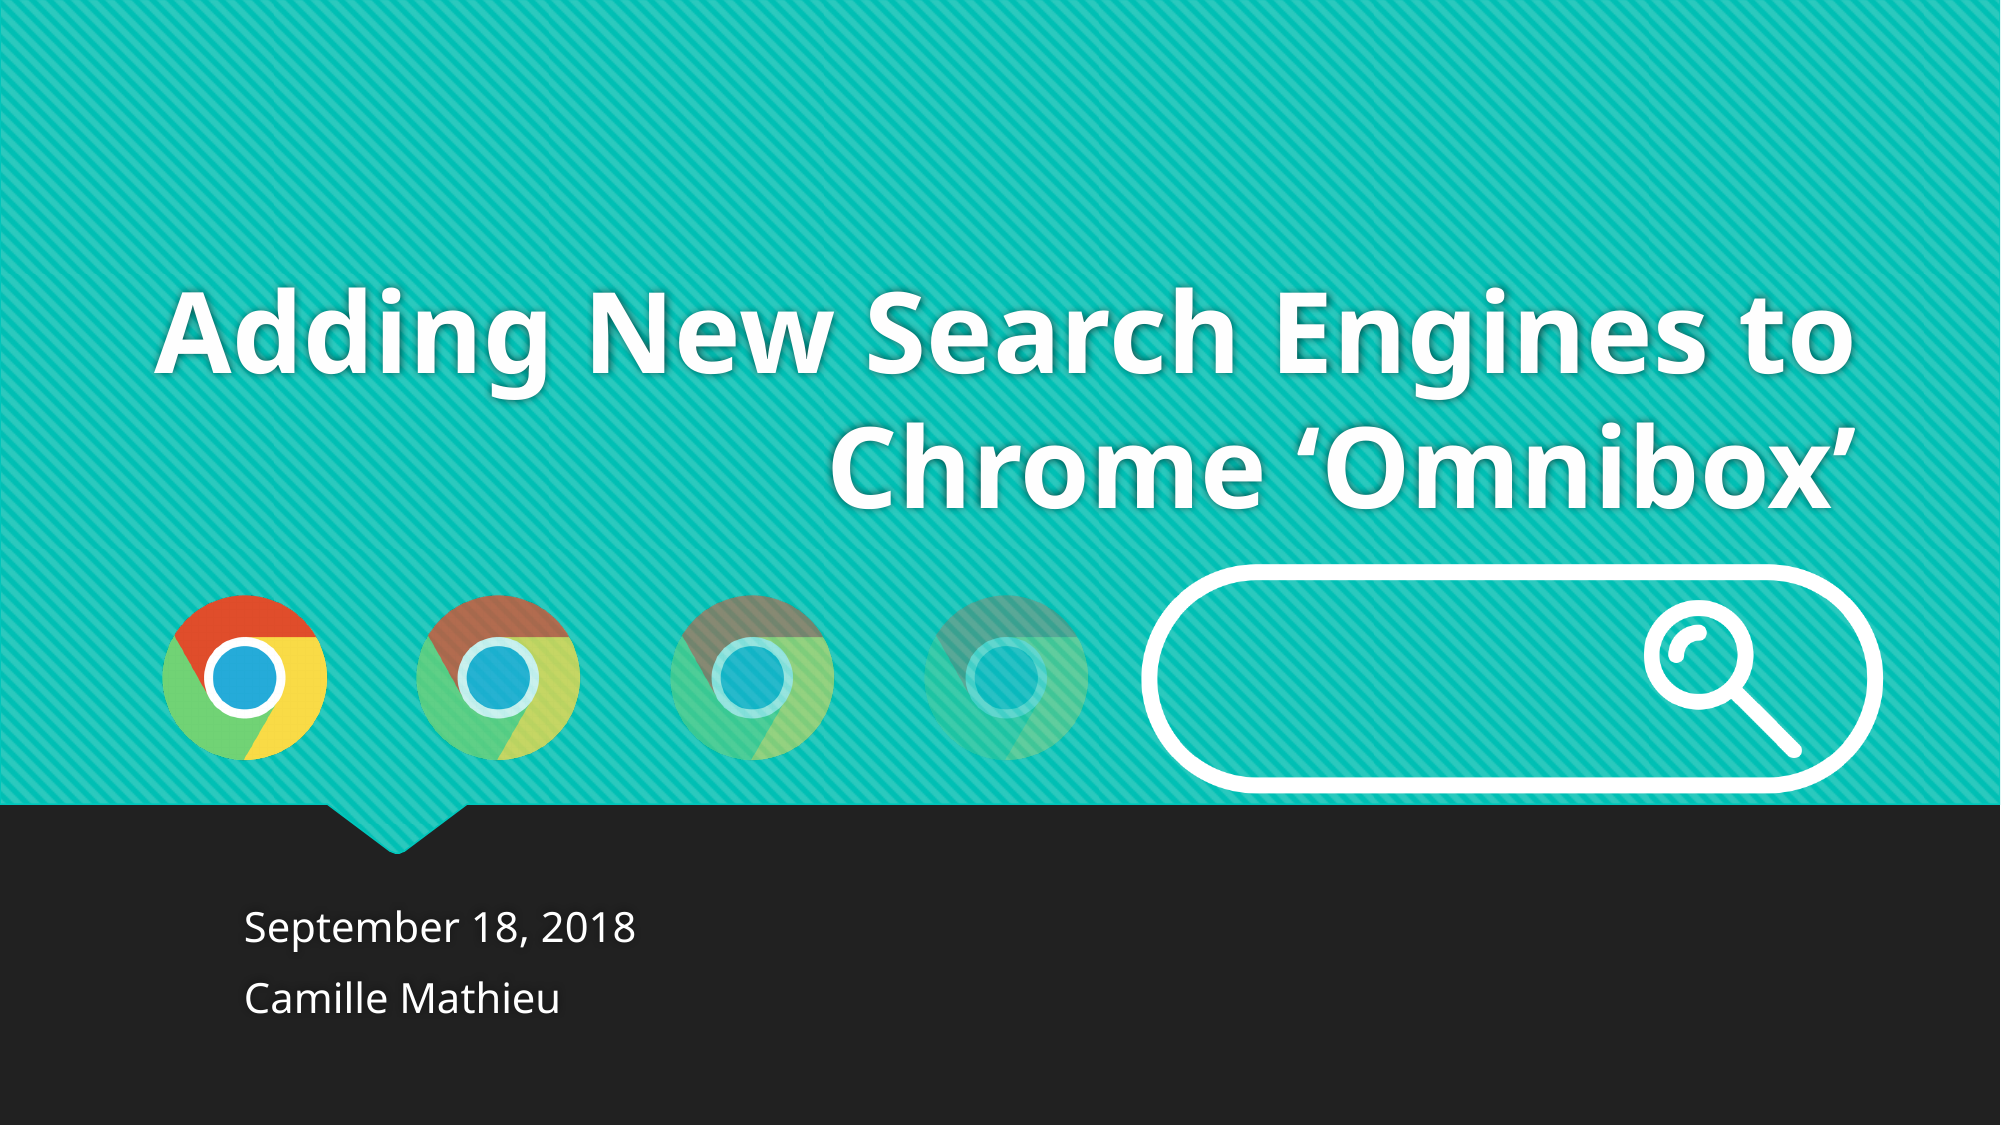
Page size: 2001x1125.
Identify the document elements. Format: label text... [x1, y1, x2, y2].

picture [153, 587, 336, 770]
title Adding New Search Engines to Chrome ‘Omnibox’ [138, 50, 1873, 539]
subtitle September 18, 2018 Camille Mathieu [228, 892, 1729, 1125]
picture [1114, 280, 1910, 1076]
picture [407, 587, 590, 770]
picture [914, 587, 1097, 770]
picture [661, 587, 843, 770]
